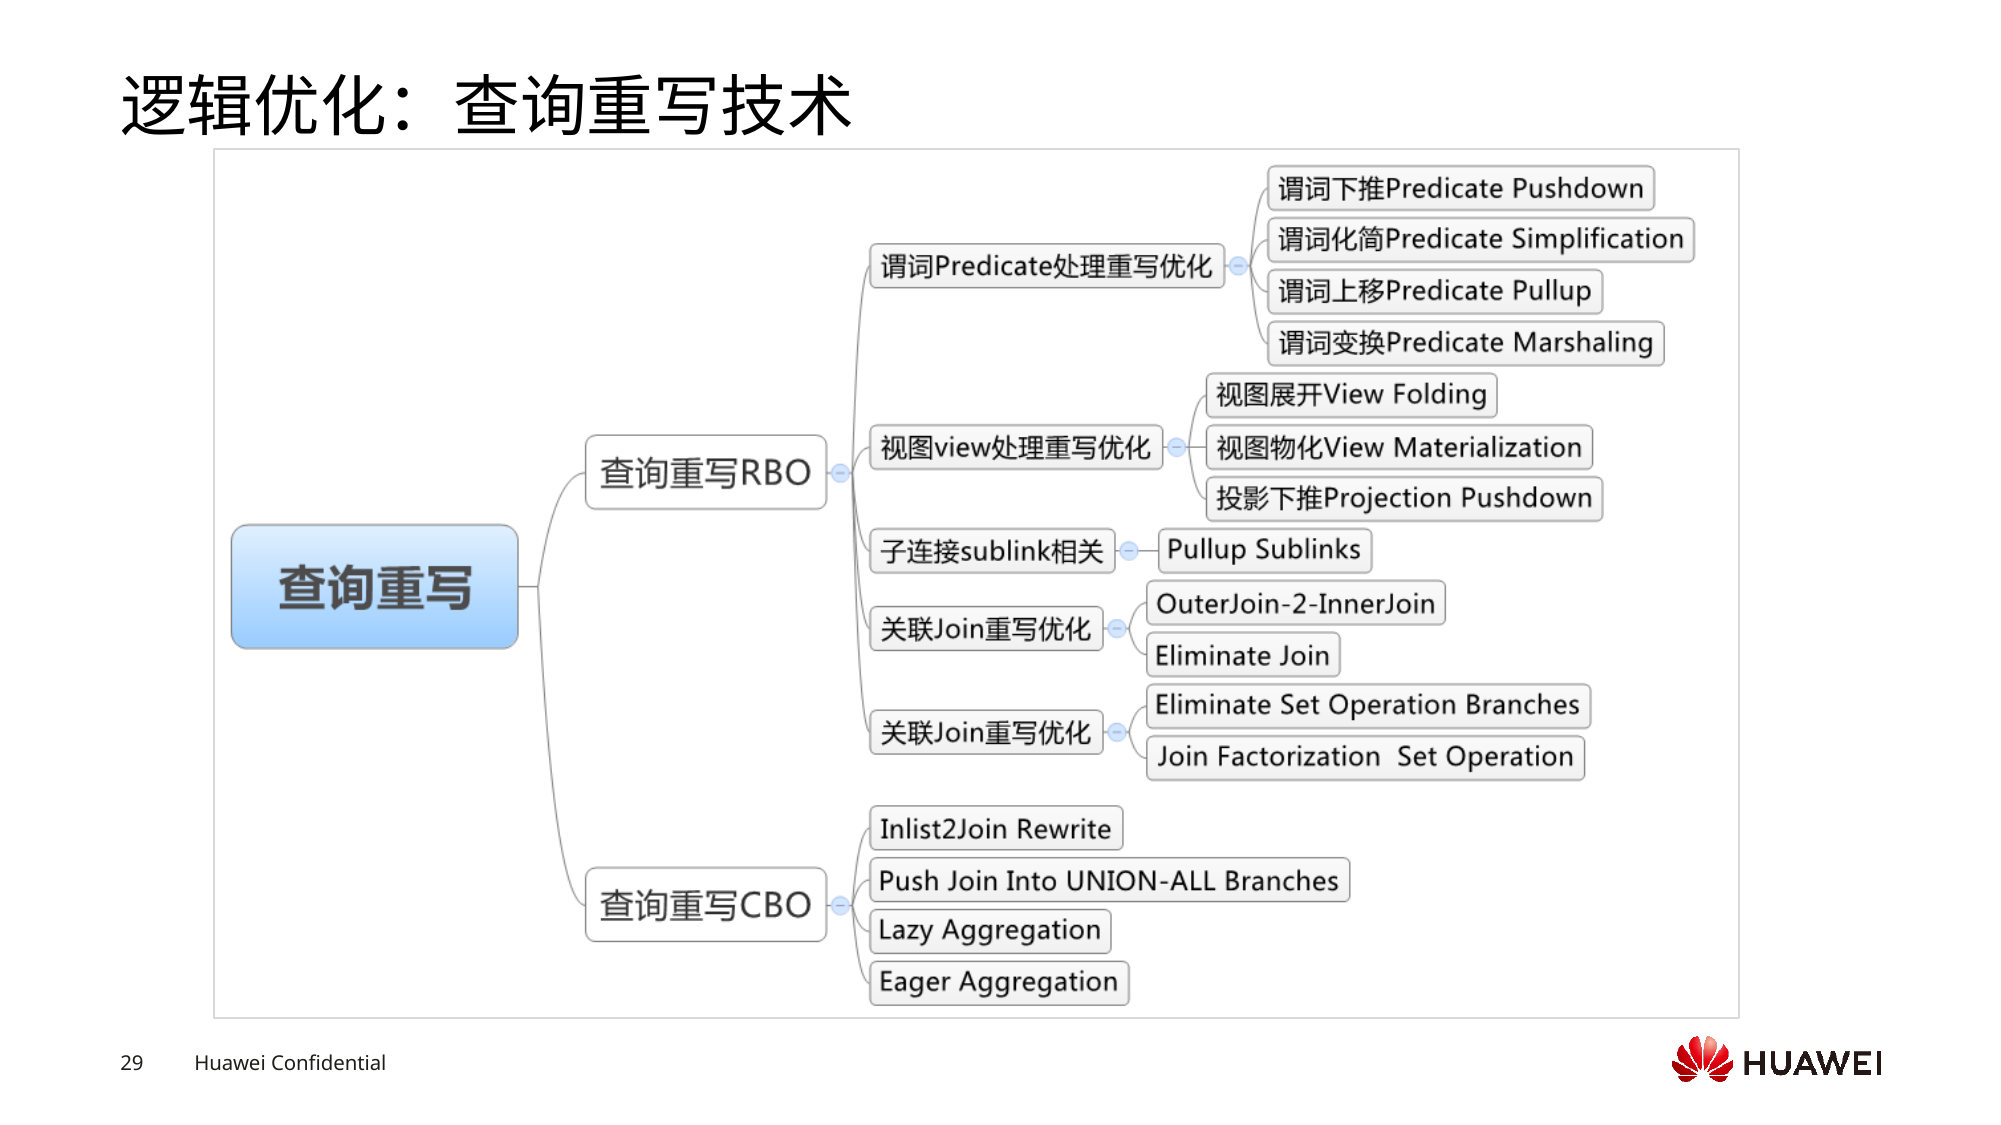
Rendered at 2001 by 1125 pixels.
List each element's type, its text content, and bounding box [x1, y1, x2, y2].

picture [1672, 1036, 1881, 1082]
picture [215, 149, 1738, 1018]
title 逻辑优化：查询重写技术 [120, 73, 1880, 238]
